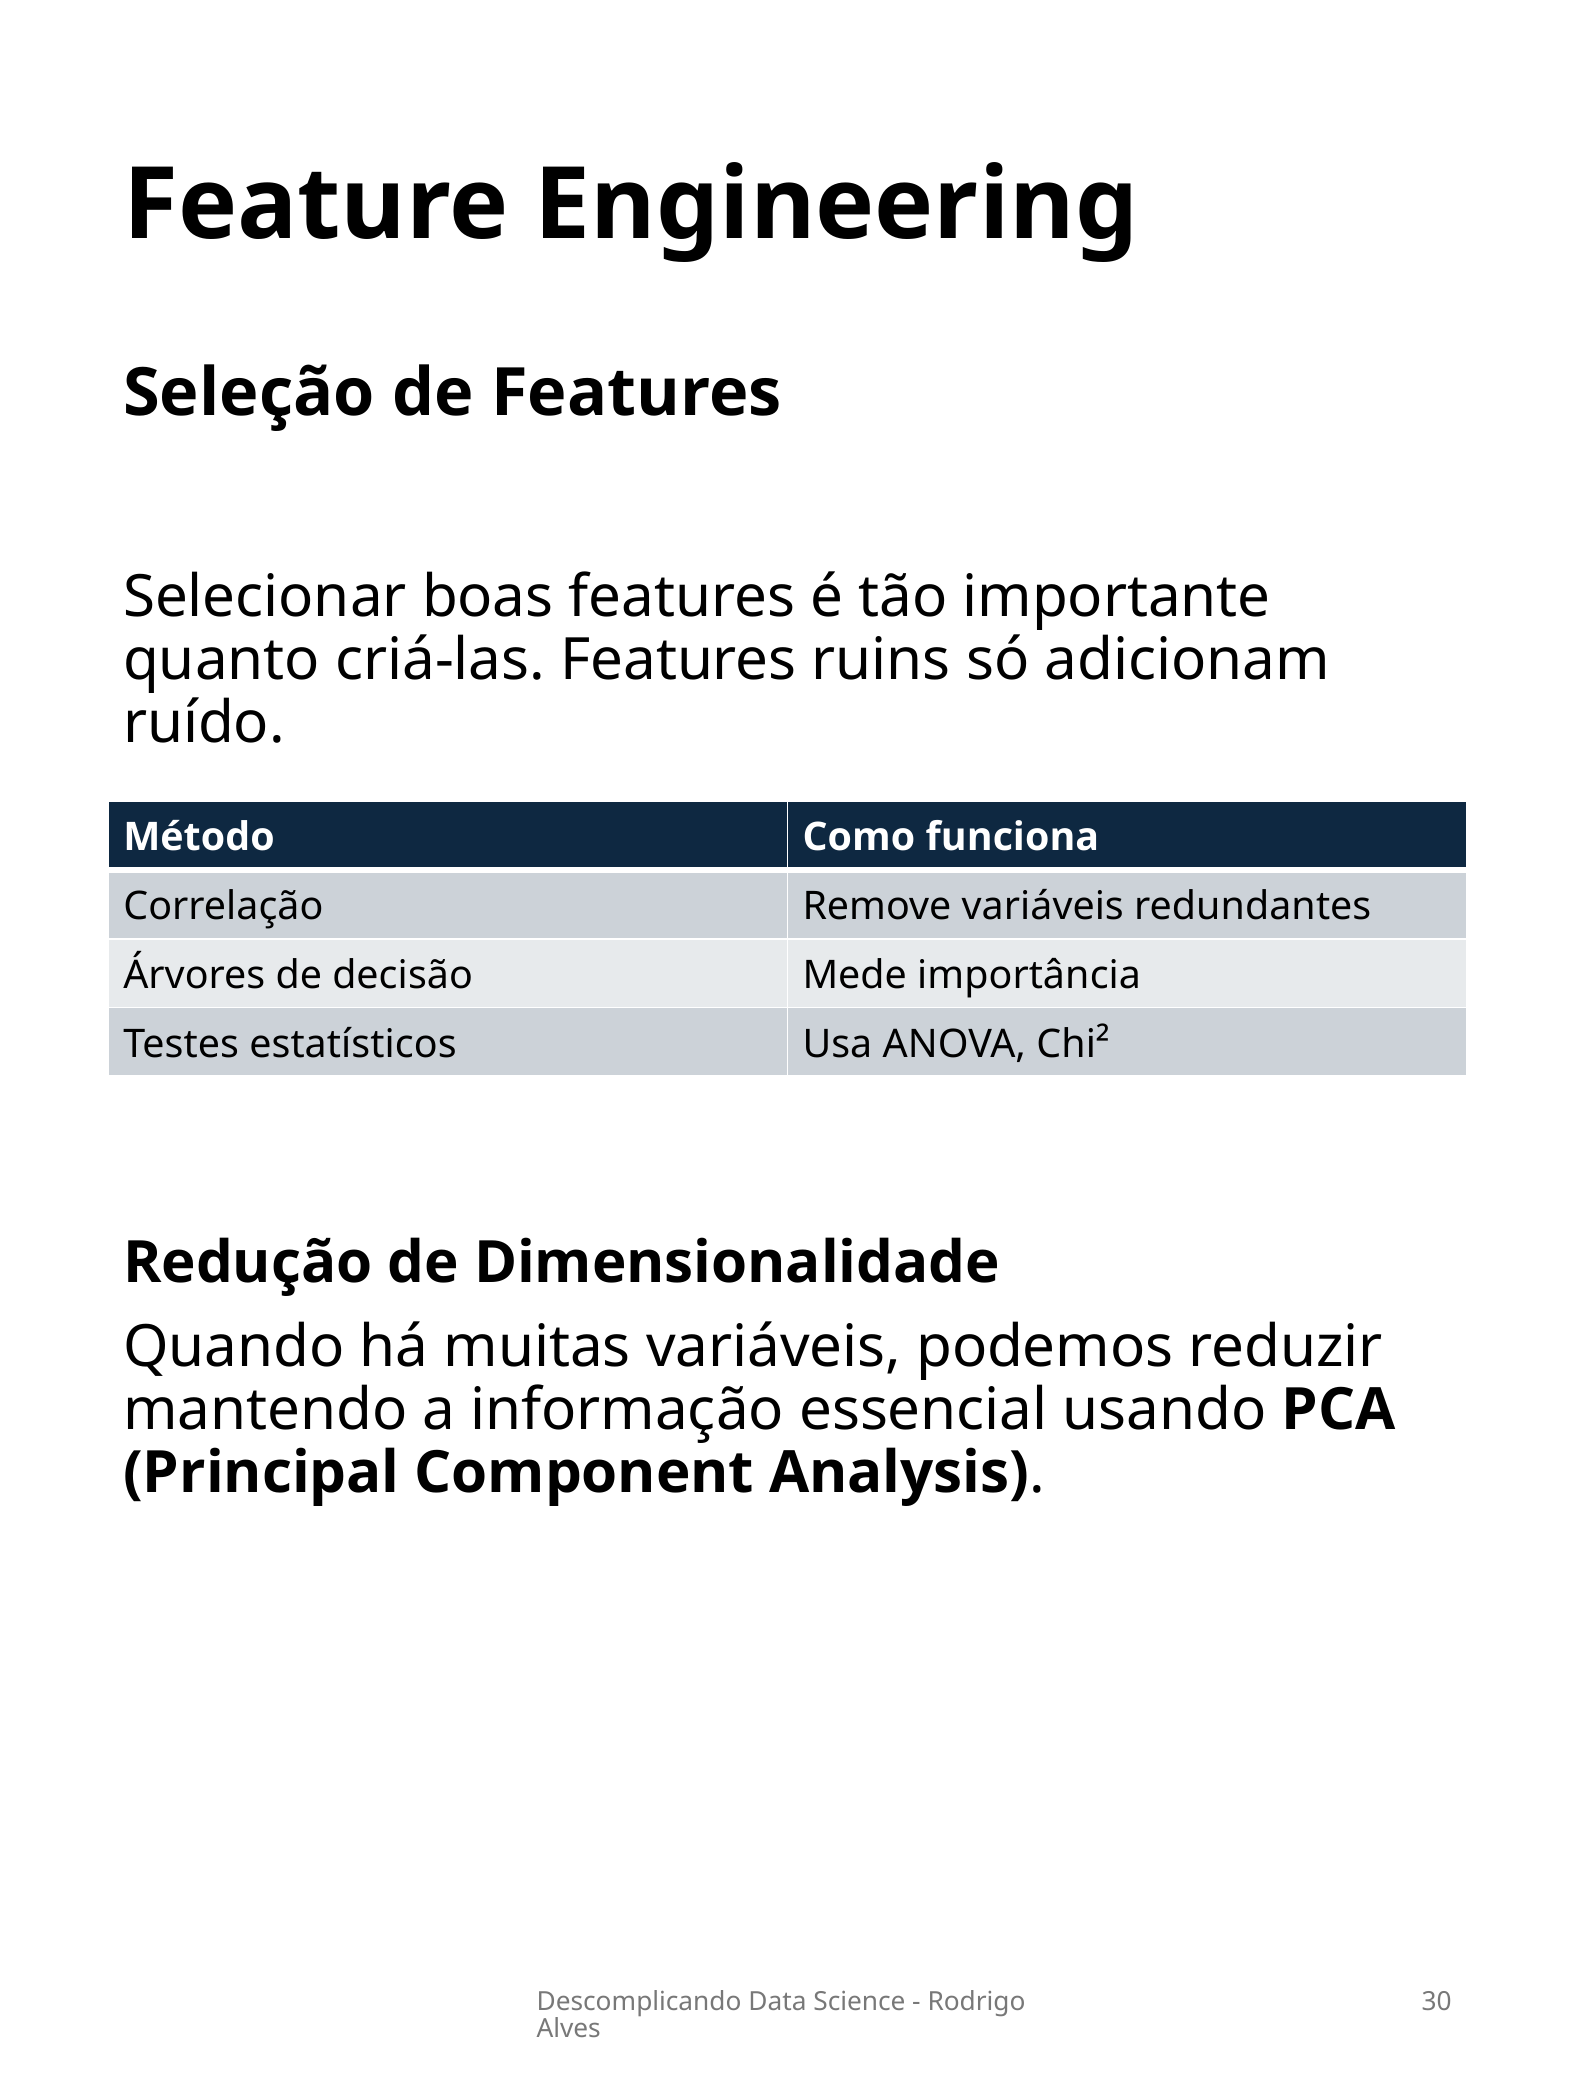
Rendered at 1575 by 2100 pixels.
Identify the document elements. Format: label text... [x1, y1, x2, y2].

list Selecionar boas features é tão importante quanto criá-las. Features ruins só adicionam ruído. Redução de Dimensionalidade Quando há muitas variáveis, podemos reduzir mantendo a informação essencial usando PCA (Principal Component Analysis). [108, 1077, 1467, 1892]
table_cell Mede importância [788, 940, 1466, 1007]
table_cell Usa ANOVA, Chi² [788, 1008, 1466, 1075]
table_cell Testes estatísticos [109, 1008, 787, 1075]
table_cell Remove variáveis redundantes [788, 873, 1466, 938]
table_header Como funciona [788, 802, 1466, 867]
title Feature Engineering [108, 111, 1467, 299]
footer Descomplicando Data Science - Rodrigo Alves [521, 1946, 1054, 2059]
slide_number 30 [1112, 1946, 1467, 2059]
table_header Método [109, 802, 787, 867]
list Selecionar boas features é tão importante quanto criá-las. Features ruins só adicionam ruído. Redução de Dimensionalidade Quando há muitas variáveis, podemos reduzir mantendo a informação essencial usando PCA (Principal Component Analysis). [108, 559, 1467, 800]
table_cell Correlação [109, 873, 787, 938]
table_cell Árvores de decisão [109, 940, 787, 1007]
text_box Seleção de Features [108, 299, 1467, 489]
